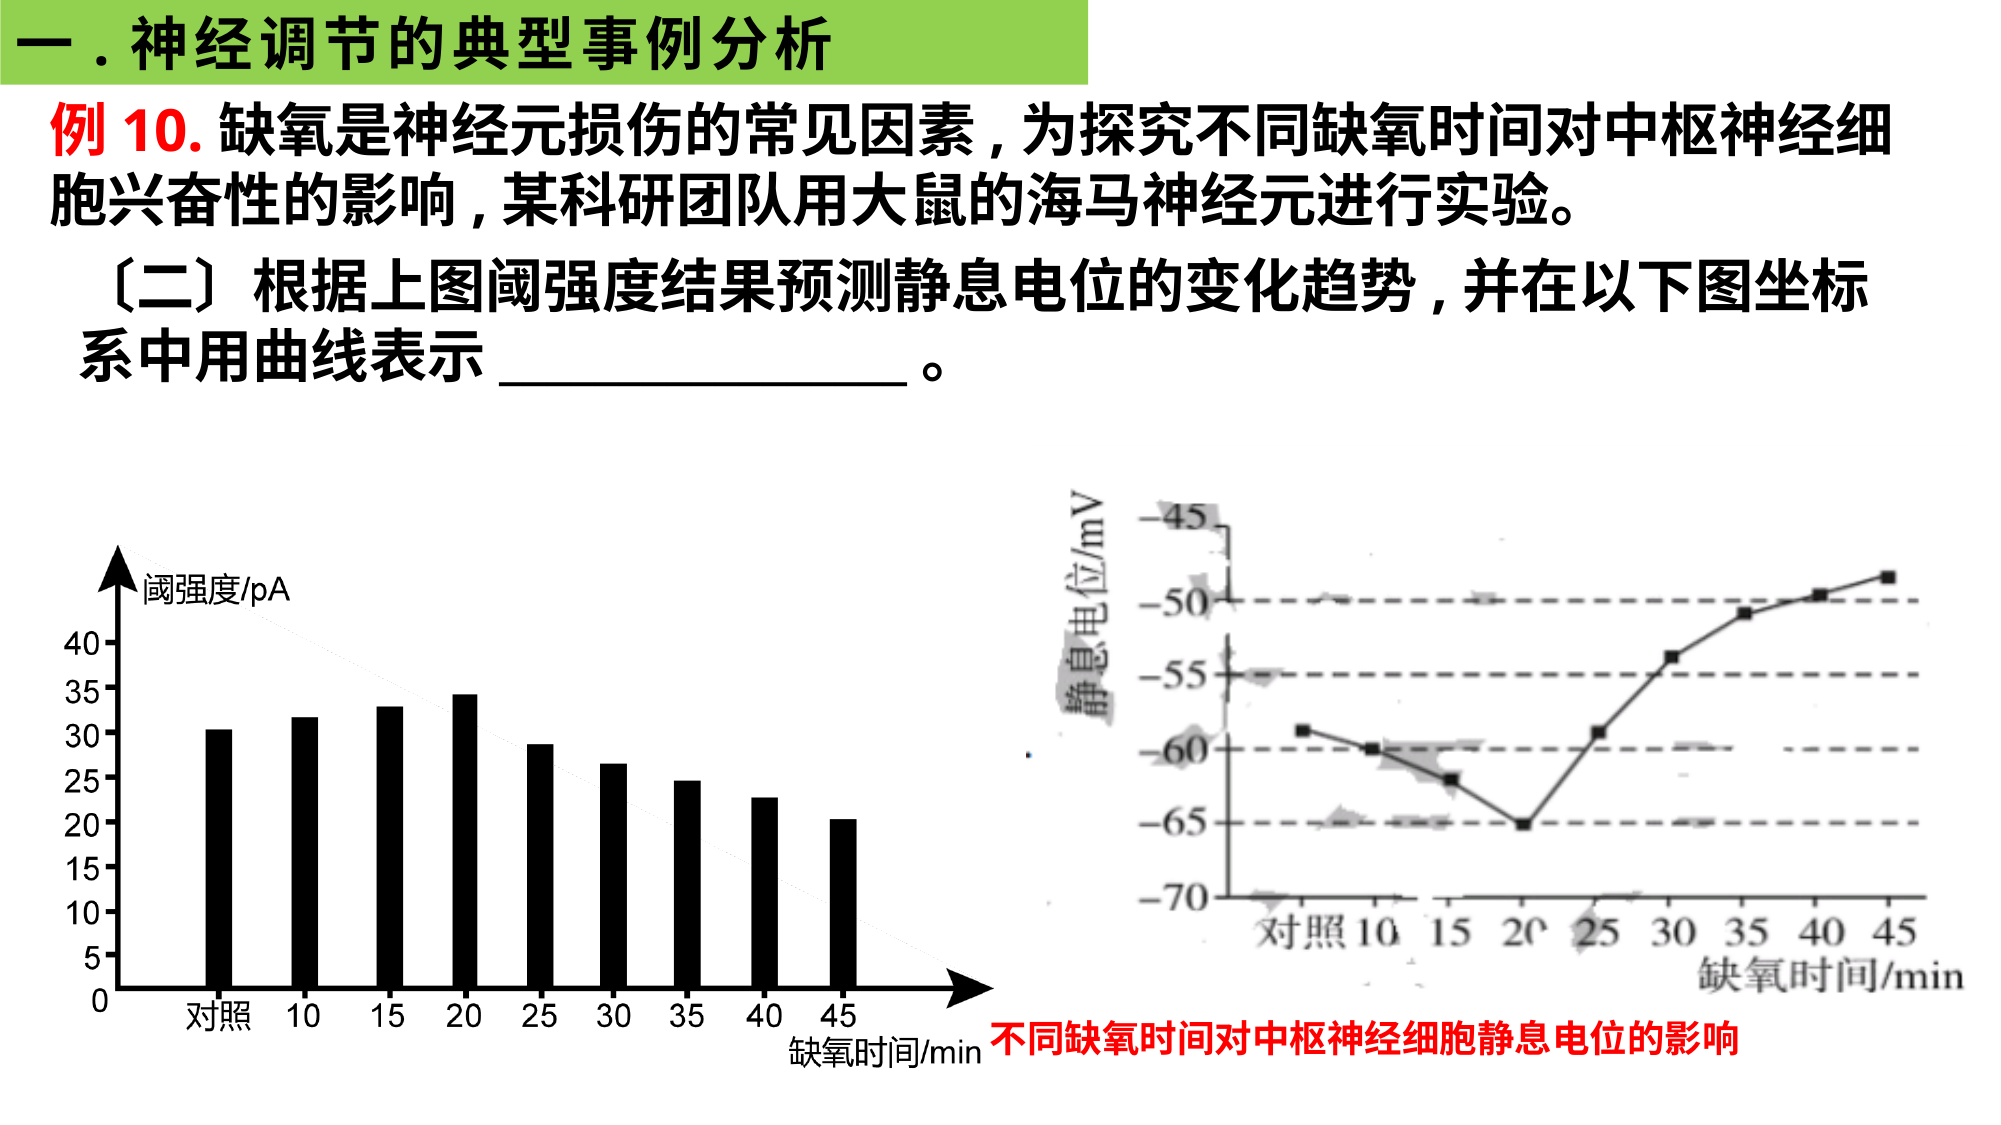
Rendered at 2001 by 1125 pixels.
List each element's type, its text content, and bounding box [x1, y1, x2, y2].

text_box 不同缺氧时间对中枢神经细胞静息电位的影响 [1087, 1008, 1755, 1068]
text_box 〔二〕根据上图阈强度结果预测静息电位的变化趋势,并在以下图坐标系中用曲线表示_________________。 [63, 242, 1915, 397]
text_box 一.神经调节的典型事例分析 [0, 0, 1089, 85]
text_box 例10.缺氧是神经元损伤的常见因素,为探究不同缺氧时间对中枢神经细胞兴奋性的影响,某科研团队用大鼠的海马神经元进行实验。 [34, 85, 1943, 241]
picture [0, 444, 2000, 1125]
